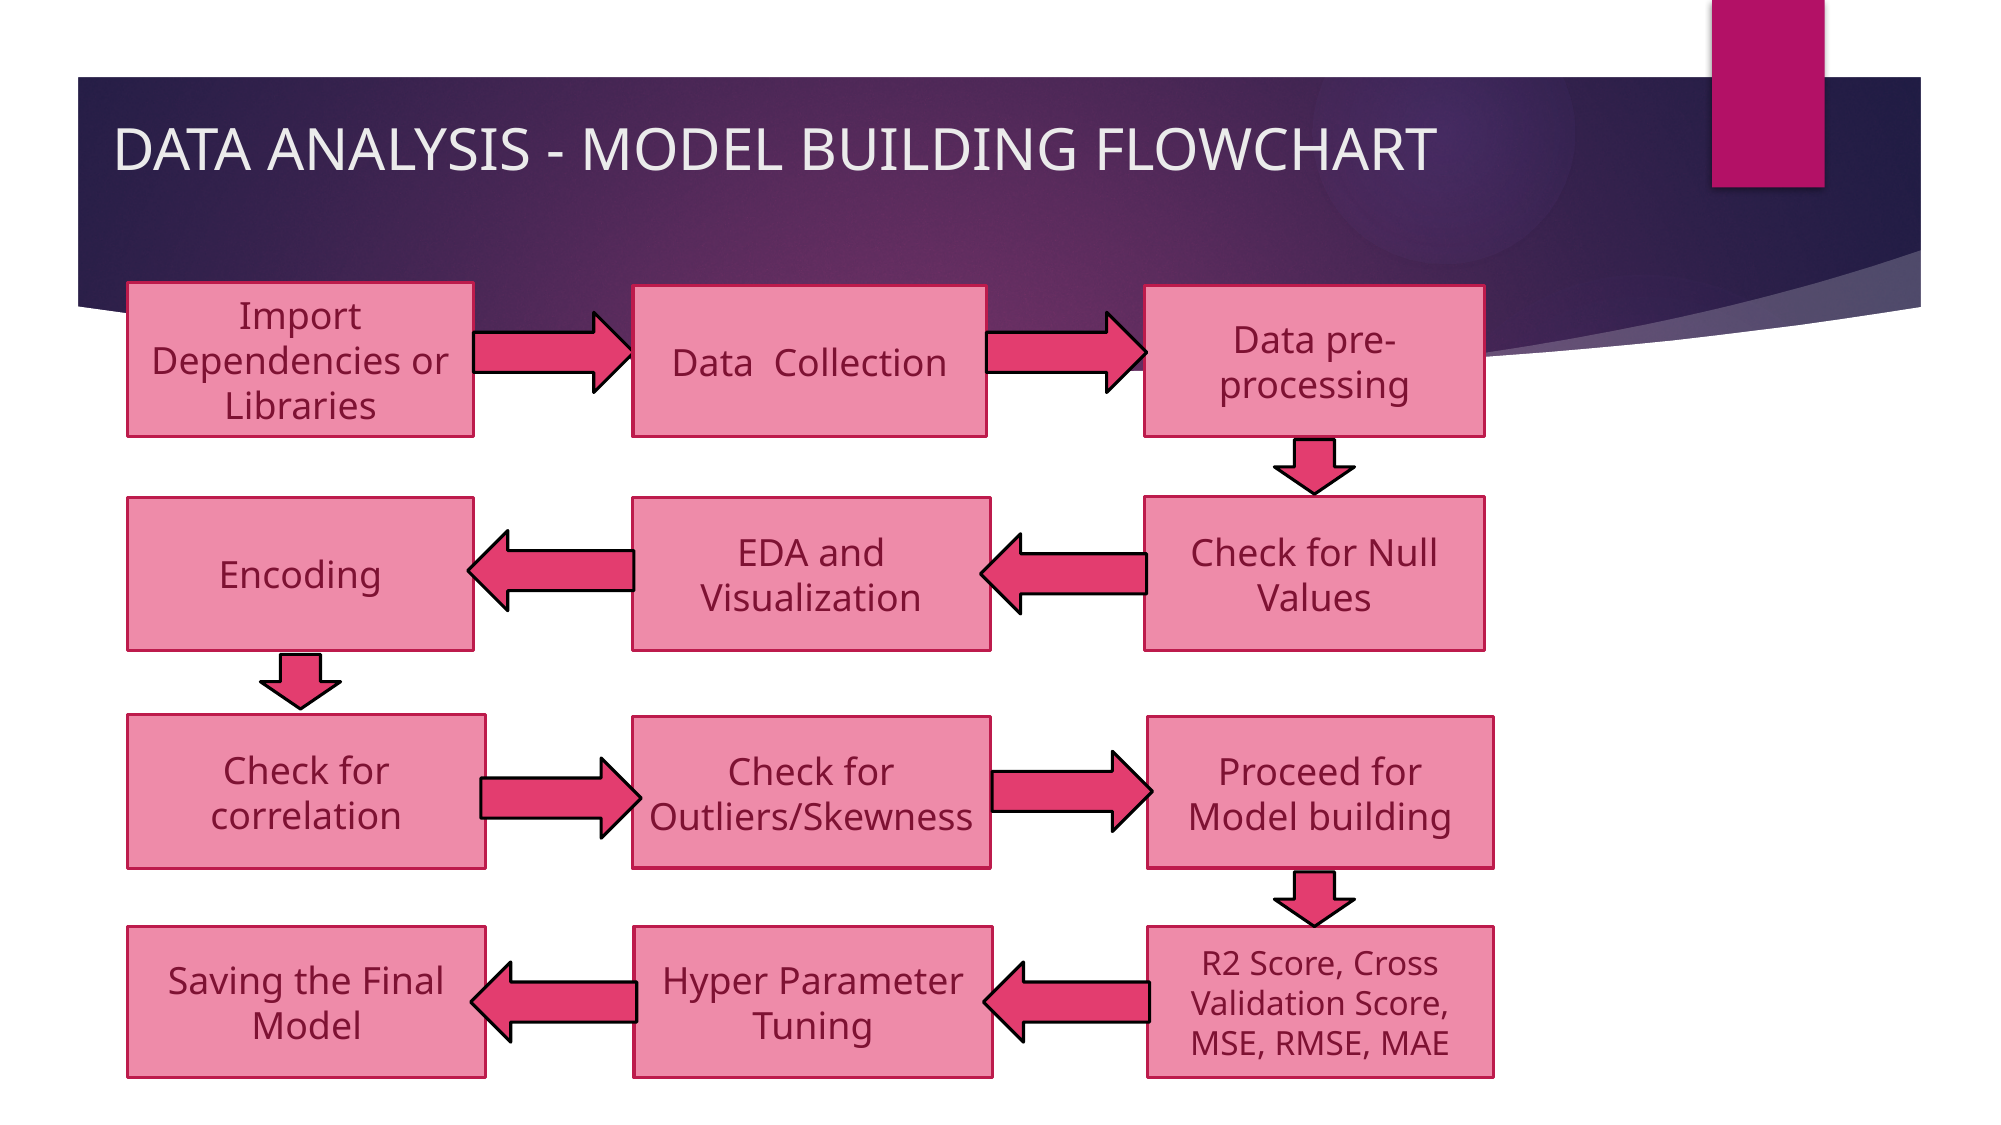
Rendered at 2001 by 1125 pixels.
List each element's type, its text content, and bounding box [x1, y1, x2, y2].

text_box [469, 960, 639, 1044]
text_box [1272, 870, 1357, 928]
text_box [466, 529, 636, 613]
text_box [990, 749, 1154, 833]
text_box [1272, 437, 1357, 496]
text_box Hyper Parameter Tuning [632, 925, 994, 1079]
text_box [979, 532, 1149, 616]
text_box Data Collection [631, 284, 988, 438]
title DATA ANALYSIS - MODEL BUILDING FLOWCHART [97, 68, 1608, 225]
text_box Data pre-processing [1143, 284, 1486, 438]
text_box R2 Score, Cross Validation Score, MSE, RMSE, MAE [1146, 925, 1495, 1079]
text_box Proceed for Model building [1146, 715, 1495, 870]
text_box Import Dependencies or Libraries [126, 281, 475, 438]
text_box Saving the Final Model [126, 925, 487, 1079]
text_box [982, 960, 1152, 1044]
text_box [984, 310, 1148, 394]
text_box Check for Null Values [1143, 495, 1486, 652]
text_box [471, 310, 631, 394]
text_box Check for Outliers/Skewness [631, 715, 992, 870]
text_box Encoding [126, 496, 475, 652]
text_box [258, 652, 343, 711]
text_box EDA and Visualization [631, 496, 992, 652]
text_box [479, 756, 643, 840]
text_box Check for correlation [126, 713, 487, 870]
